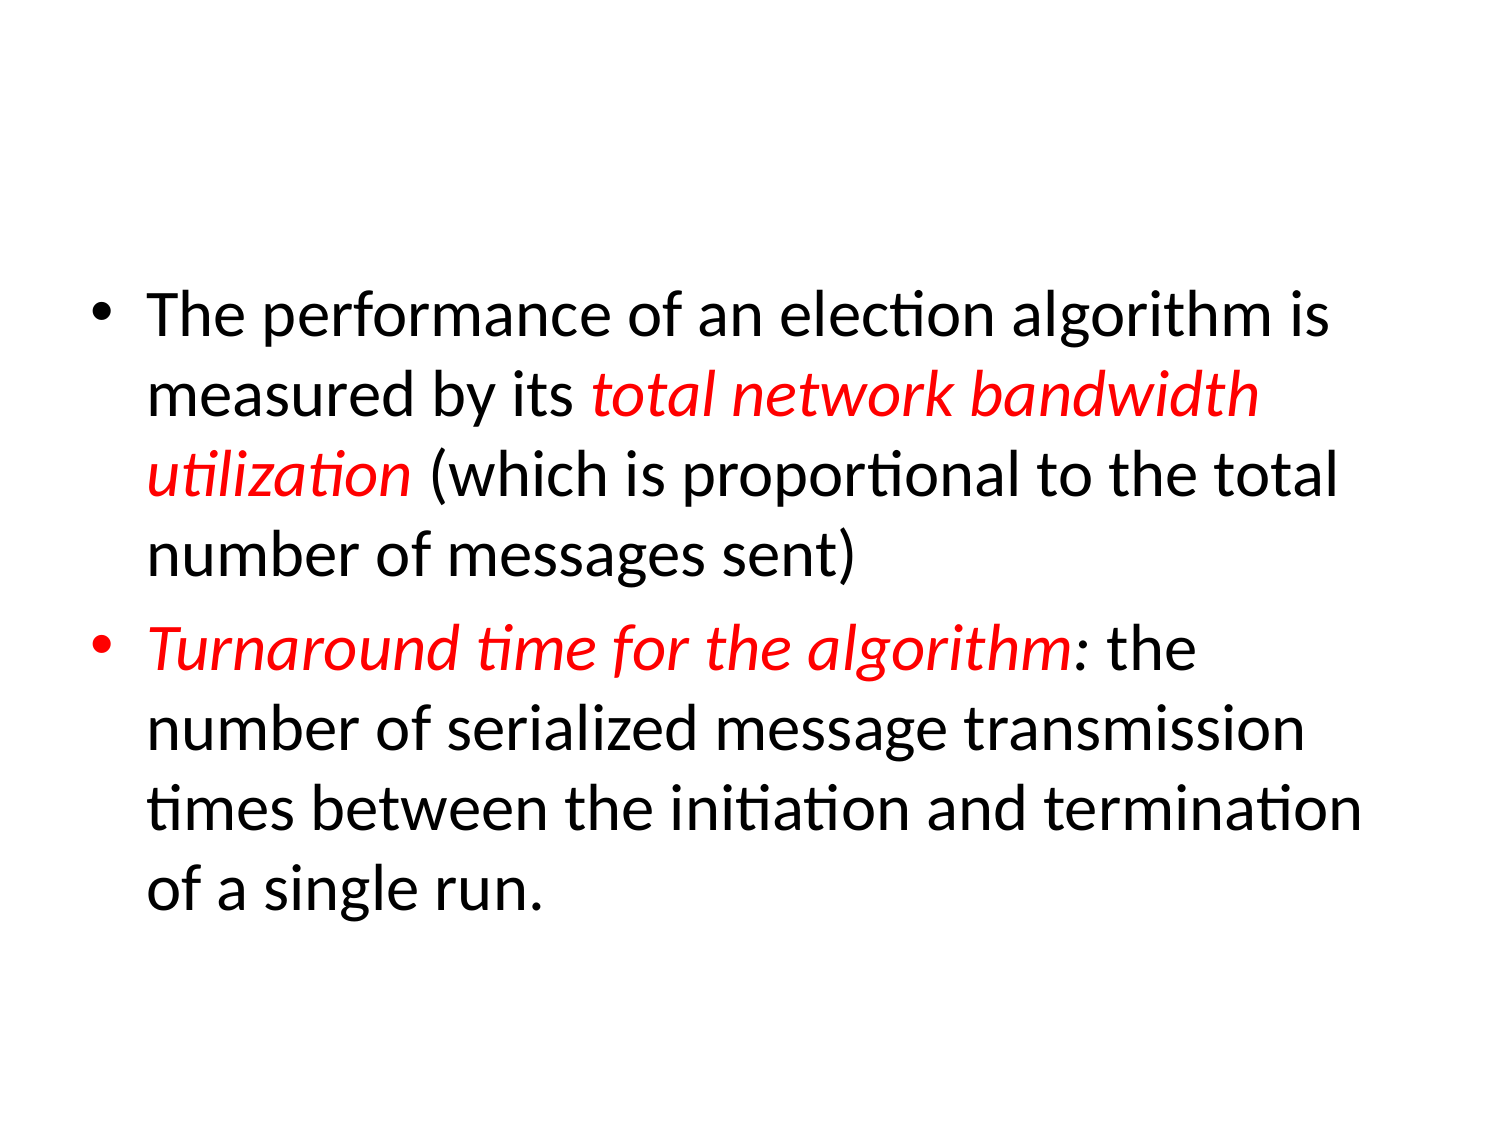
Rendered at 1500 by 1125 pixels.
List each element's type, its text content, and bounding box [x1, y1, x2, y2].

list The performance of an election algorithm is measured by its total network bandwidth utilization (which is proportional to the total number of messages sent) Turnaround time for the algorithm: the number of serialized message transmission times between the initiation and termination of a single run. [75, 262, 1425, 1005]
